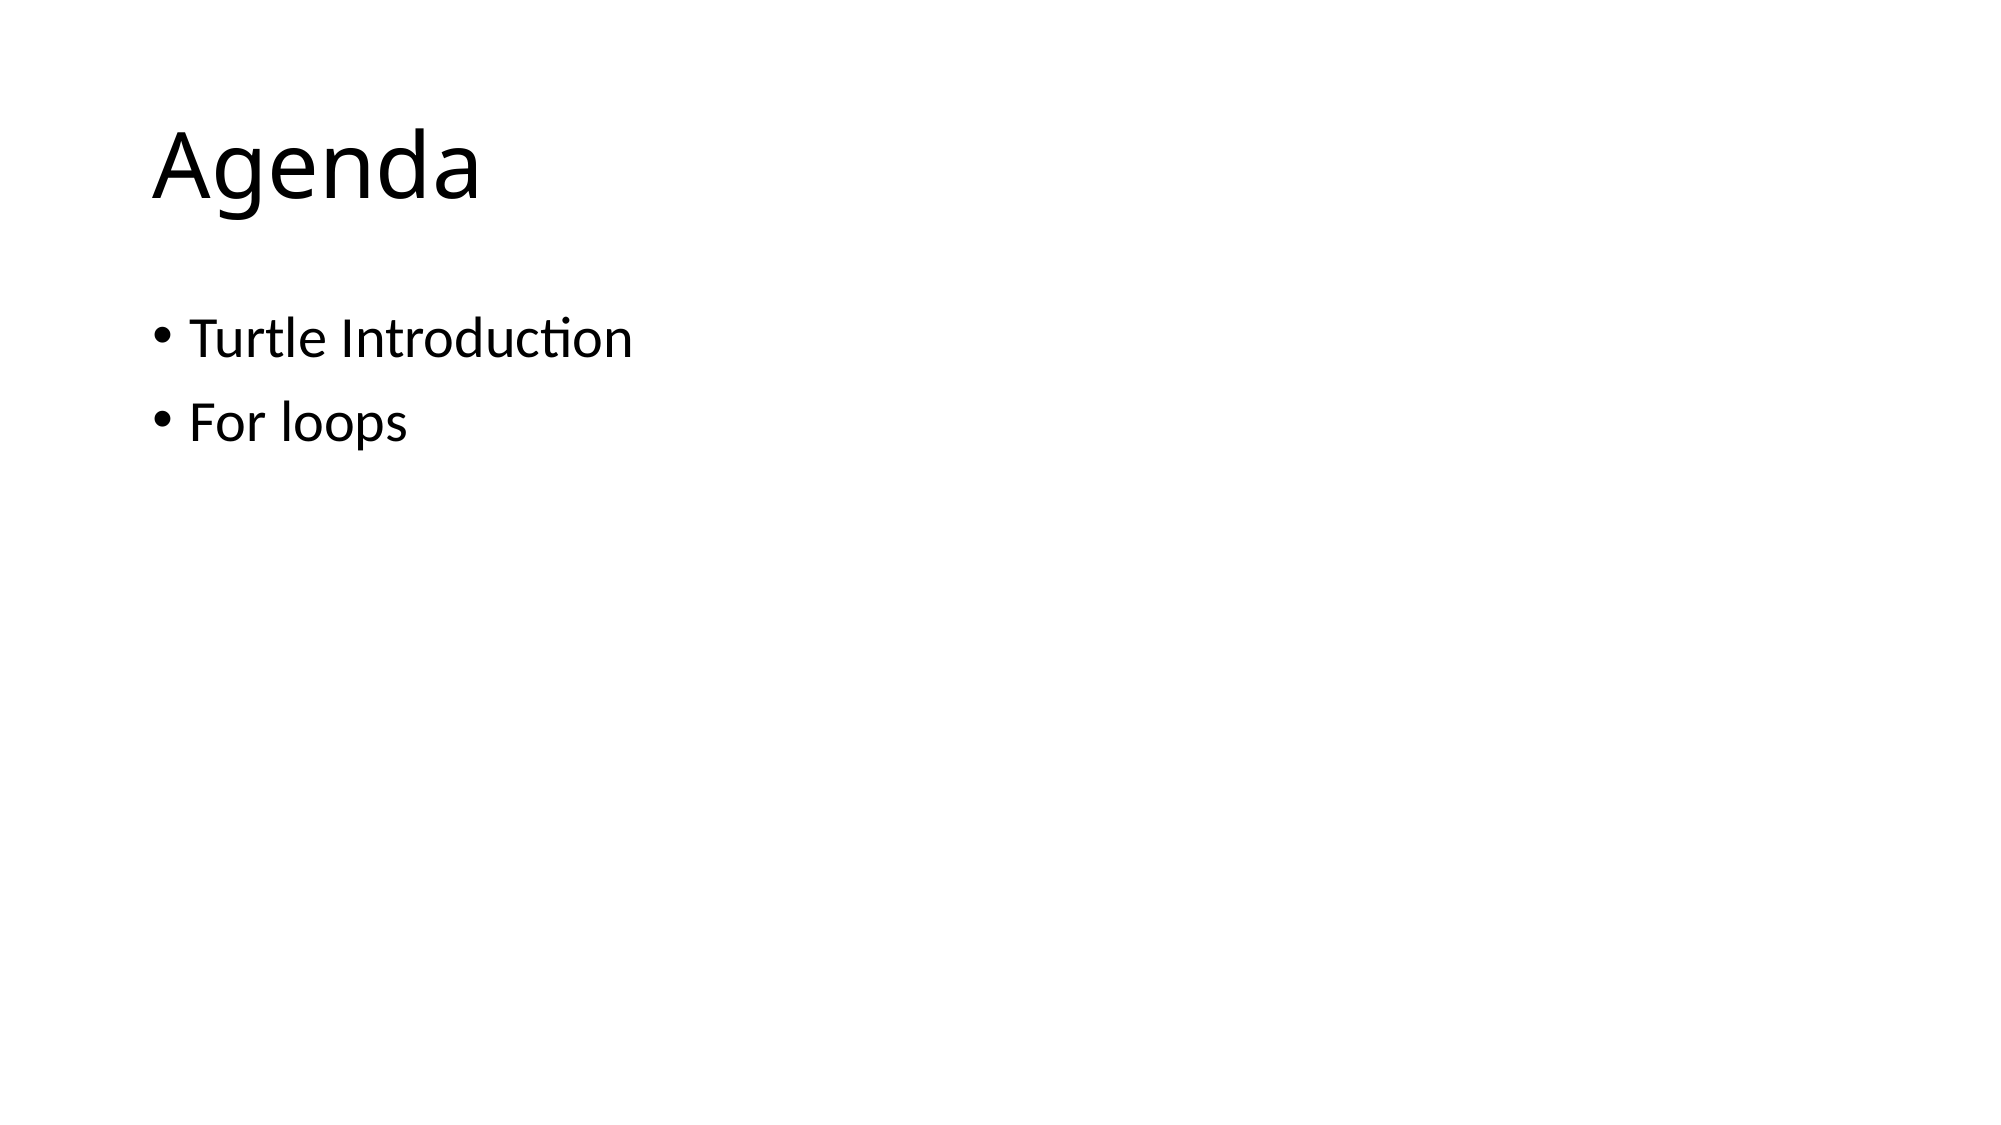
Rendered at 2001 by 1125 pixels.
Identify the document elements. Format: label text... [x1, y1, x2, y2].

list Turtle Introduction For loops [137, 299, 1863, 1014]
title Agenda [137, 59, 1863, 278]
